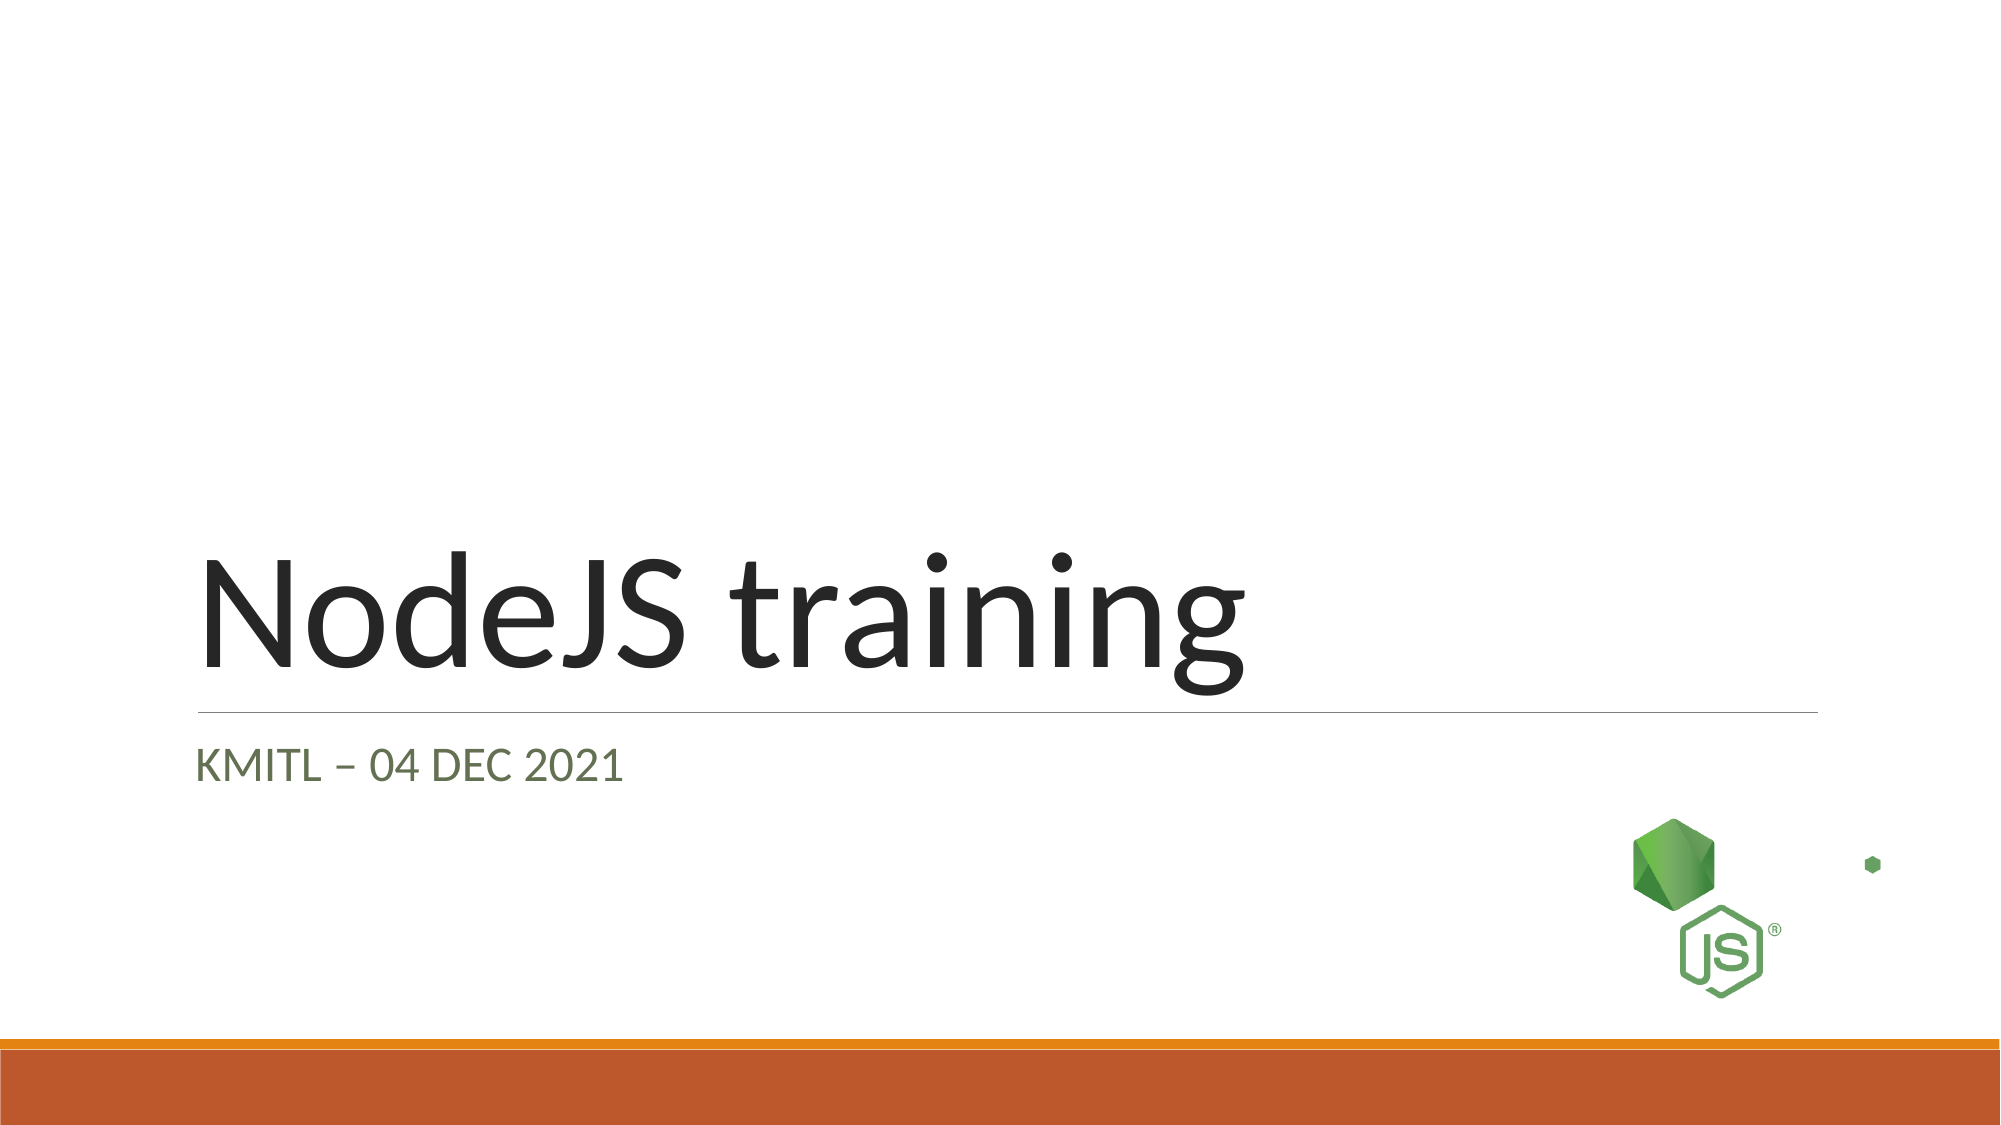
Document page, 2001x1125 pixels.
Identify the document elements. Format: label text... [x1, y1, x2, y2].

picture [1605, 789, 1884, 1002]
title NodeJS training [180, 124, 1830, 710]
subtitle KMITL – 04 DEC 2021 [180, 730, 1831, 919]
